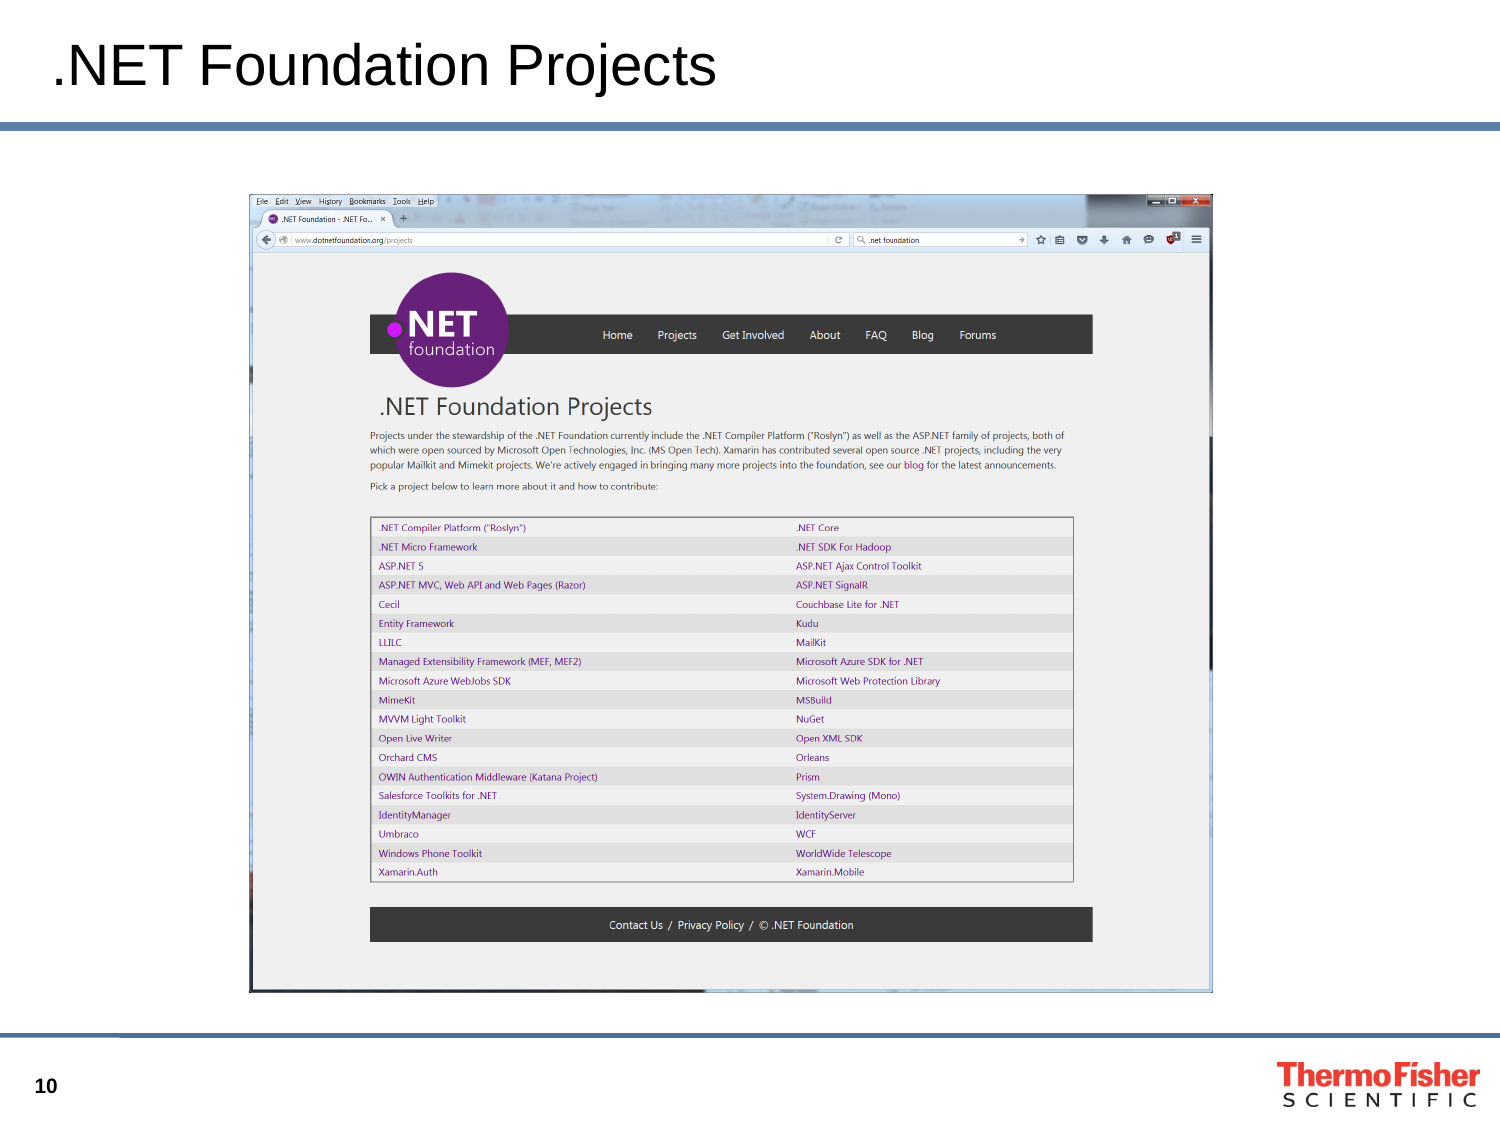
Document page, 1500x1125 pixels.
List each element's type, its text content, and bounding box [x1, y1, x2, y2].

title .NET Foundation Projects [43, 7, 1404, 123]
picture [1277, 1062, 1480, 1107]
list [248, 194, 1213, 993]
